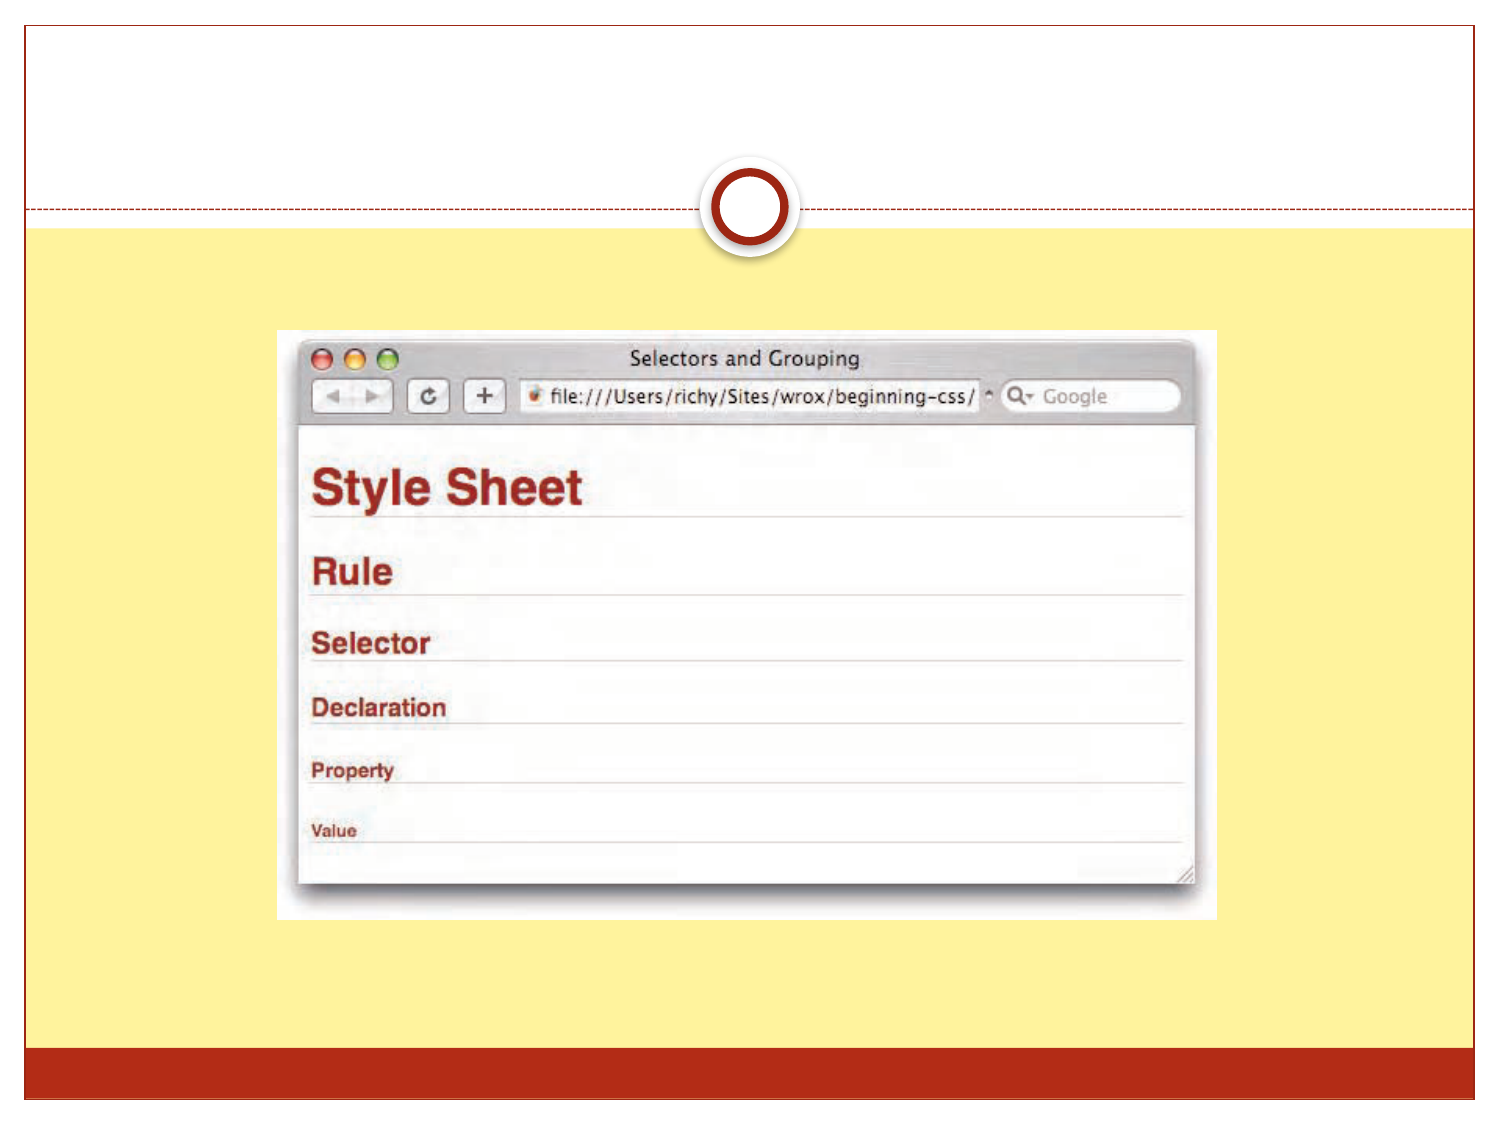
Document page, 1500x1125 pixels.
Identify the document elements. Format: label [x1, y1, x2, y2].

list [277, 330, 1217, 921]
